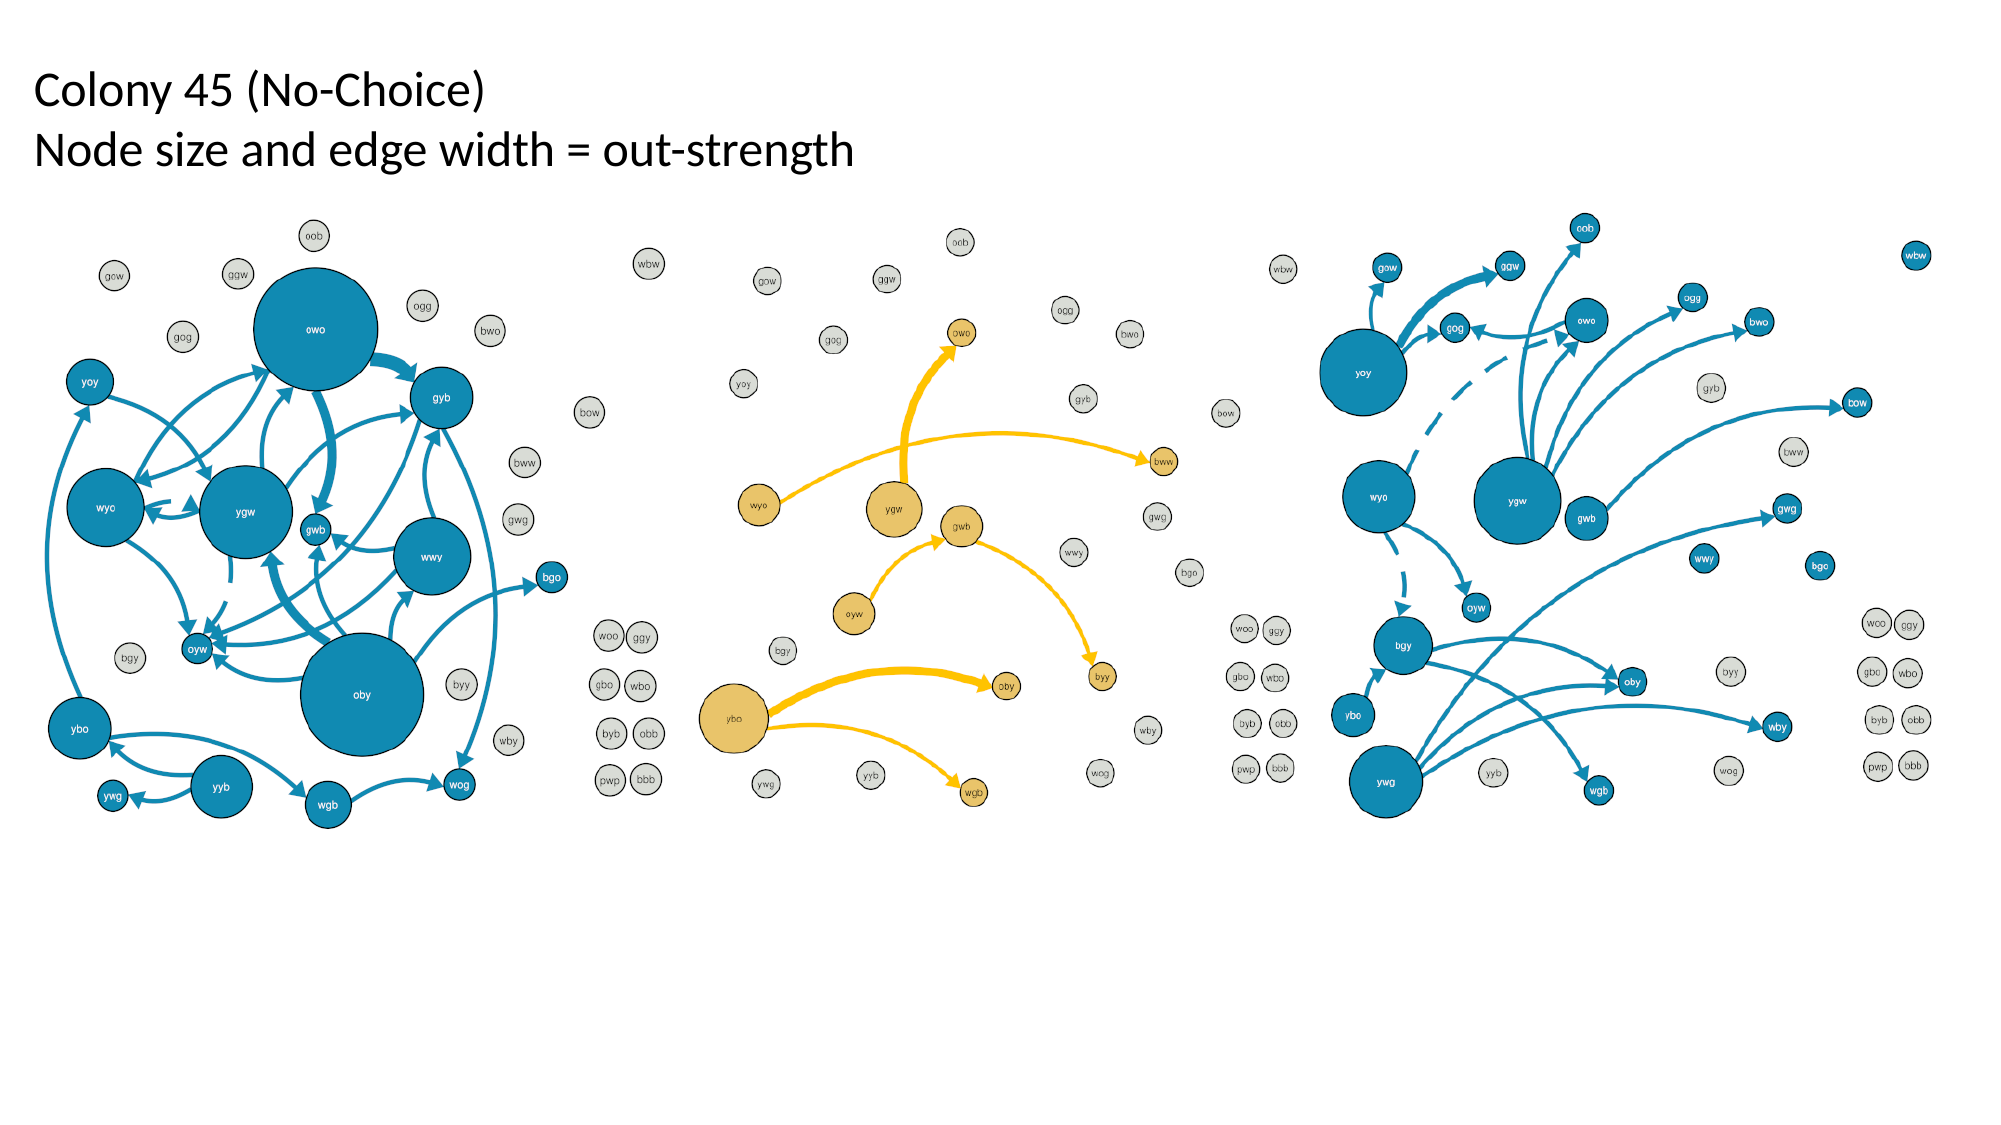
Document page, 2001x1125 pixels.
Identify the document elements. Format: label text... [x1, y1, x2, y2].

text_box Colony 45 (No-Choice) Node size and edge width = out-strength [18, 49, 974, 185]
picture [18, 185, 1944, 844]
